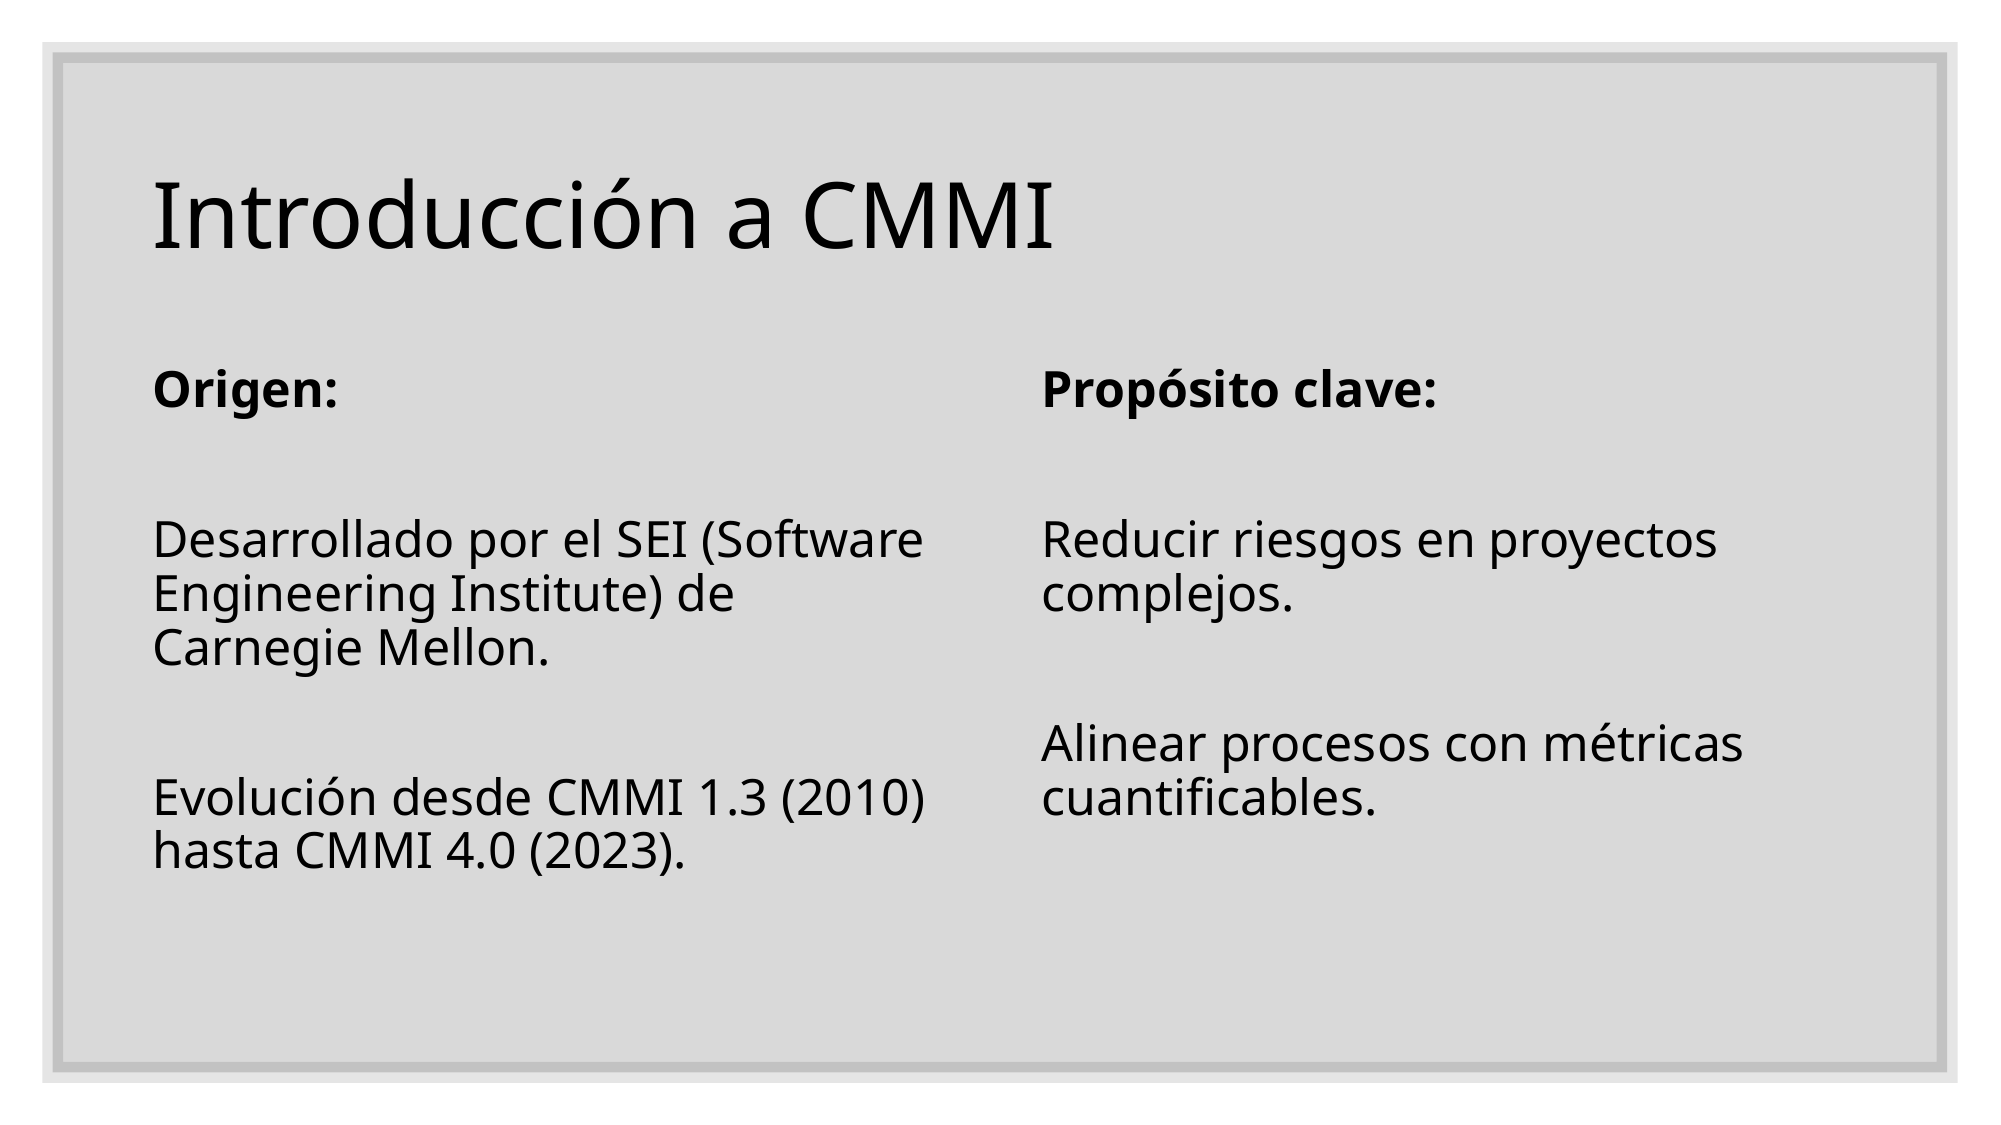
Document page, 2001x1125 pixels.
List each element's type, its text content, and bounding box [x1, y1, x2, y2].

list Origen: Desarrollado por el SEI (Software Engineering Institute) de Carnegie Mellon. Evolución desde CMMI 1.3 (2010) hasta CMMI 4.0 (2023). [137, 357, 974, 980]
title Introducción a CMMI [137, 109, 1863, 328]
text_box [51, 51, 1949, 1074]
list Propósito clave: Reducir riesgos en proyectos complejos. Alinear procesos con métricas cuantificables. [1026, 357, 1863, 980]
